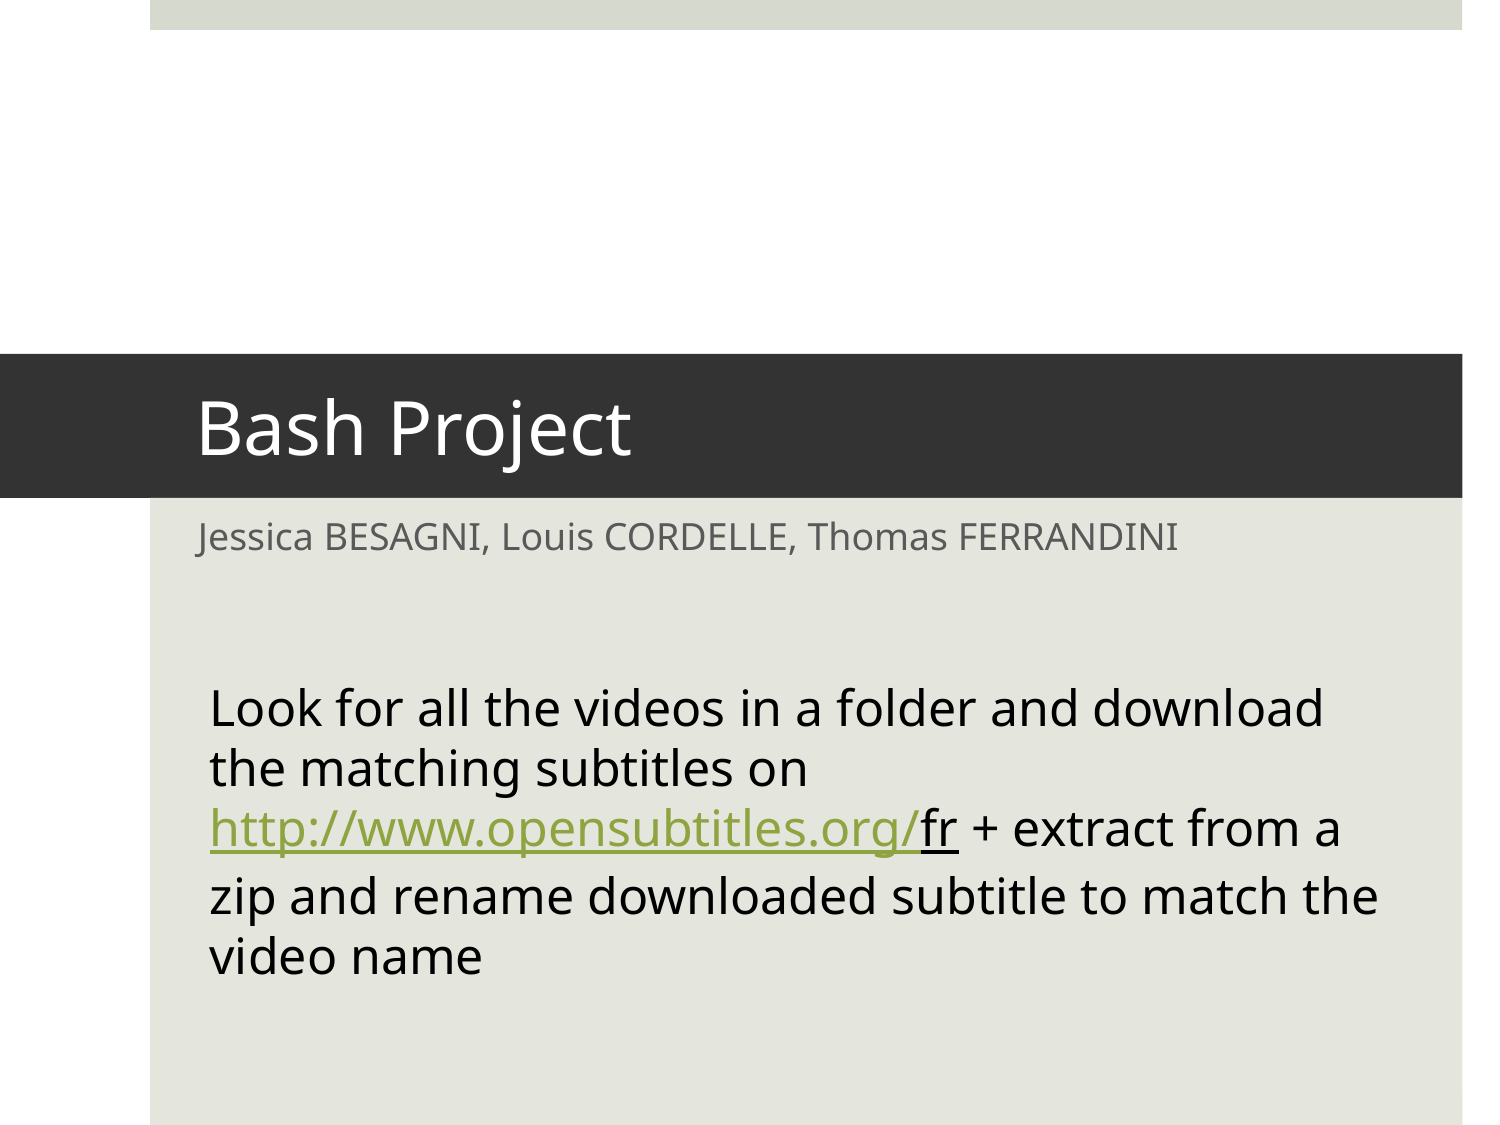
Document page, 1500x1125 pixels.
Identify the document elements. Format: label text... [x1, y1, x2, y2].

subtitle Jessica BESAGNI, Louis CORDELLE, Thomas FERRANDINI [150, 497, 1463, 1125]
text_box Look for all the videos in a folder and download the matching subtitles on http://www.opensubtitles.org/fr + extract from a zip and rename downloaded subtitle to match the video name [194, 669, 1407, 993]
title Bash Project [0, 353, 1463, 498]
